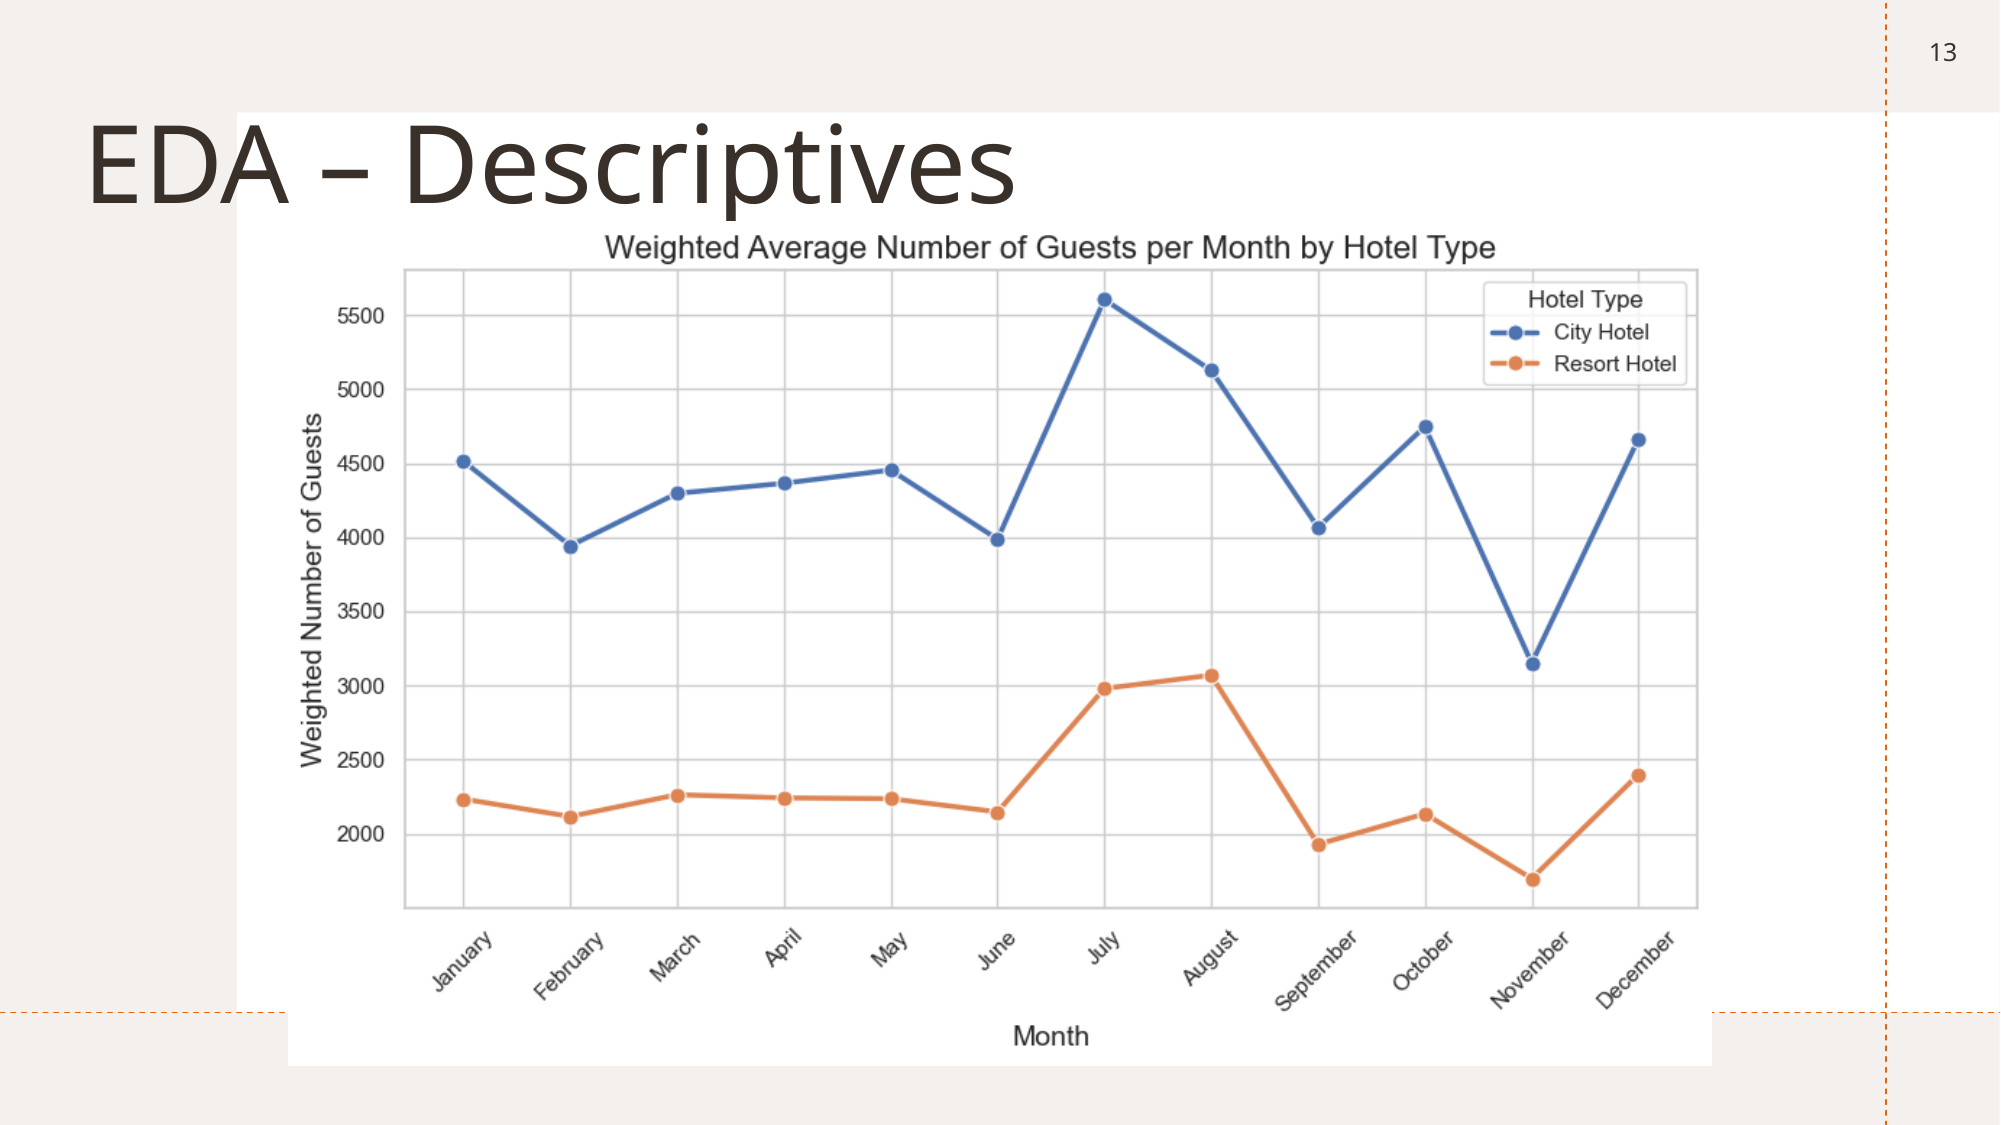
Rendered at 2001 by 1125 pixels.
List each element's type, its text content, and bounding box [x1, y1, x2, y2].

title EDA – Descriptives [68, 59, 1794, 278]
picture [288, 221, 1712, 1066]
slide_number 13 [1886, 0, 2000, 110]
